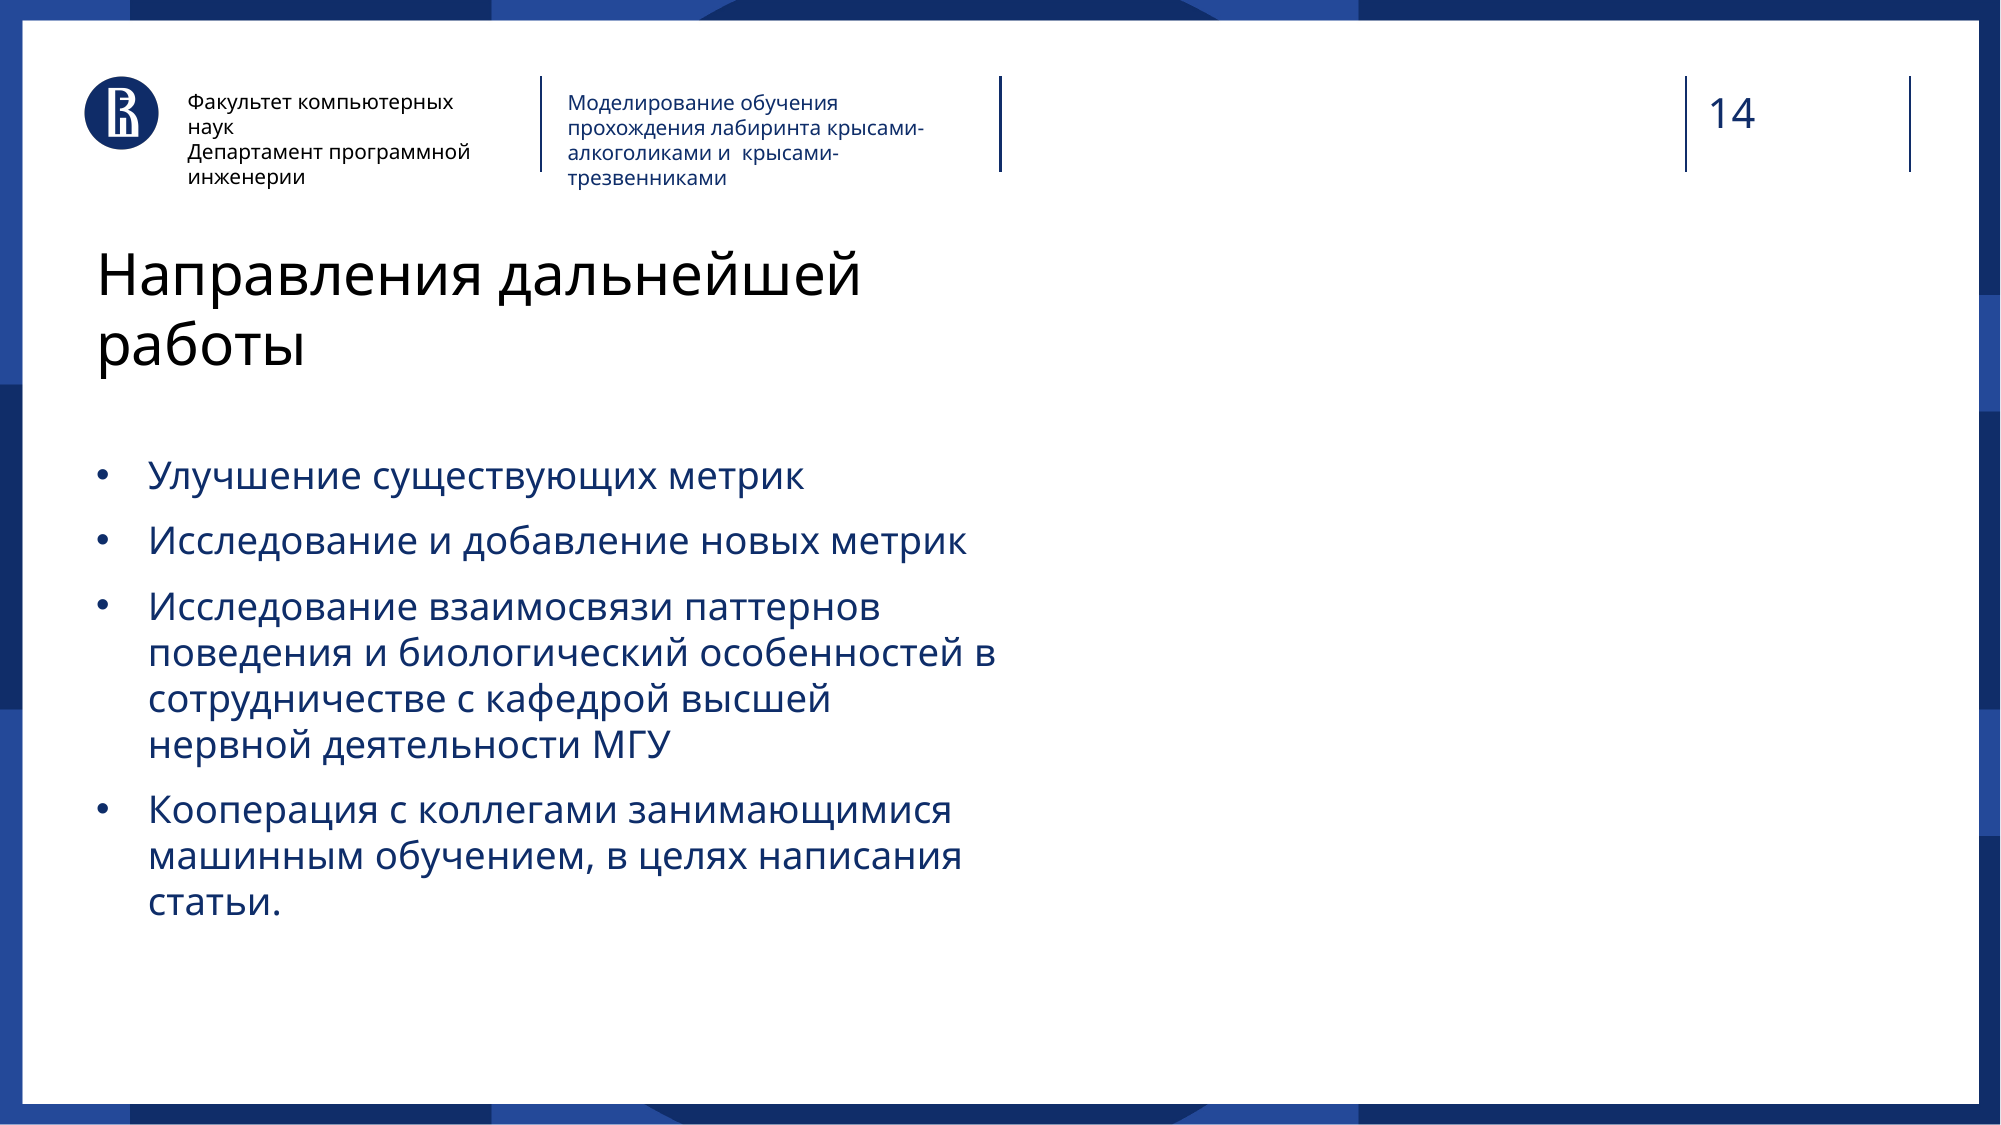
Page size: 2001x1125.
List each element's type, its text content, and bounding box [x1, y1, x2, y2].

list Улучшение существующих метрик Исследование и добавление новых метрик Исследование взаимосвязи паттернов поведения и биологический особенностей в сотрудничестве с кафедрой высшей нервной деятельности МГУ Кооперация с коллегами занимающимися машинным обучением, в целях написания статьи. [96, 451, 1000, 937]
picture [0, 0, 2001, 1125]
title Направления дальнейшей работы [96, 237, 1027, 374]
list Факультет компьютерных наук Департамент программной инженерии [187, 88, 500, 157]
list Моделирование обучения прохождения лабиринта крысами-алкоголиками и крысами-трезвенниками [567, 90, 955, 157]
